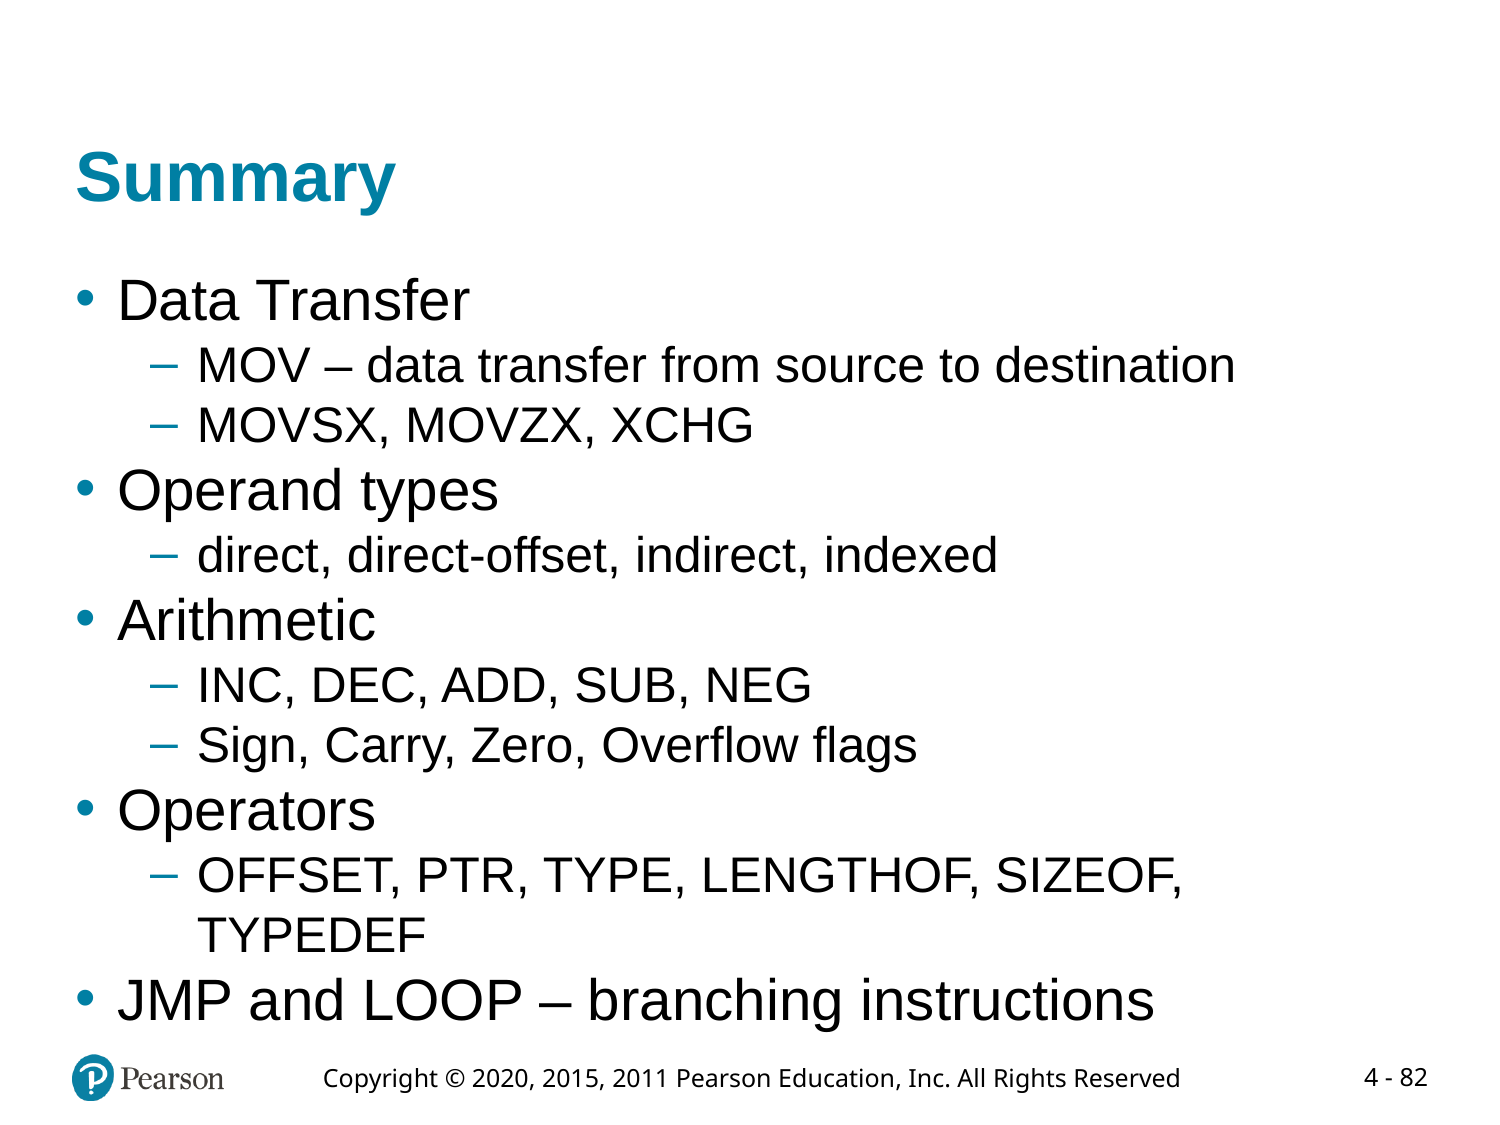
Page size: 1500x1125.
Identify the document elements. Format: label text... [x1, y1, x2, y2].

picture [81, 1064, 107, 1089]
picture [72, 1054, 89, 1072]
picture [99, 1054, 224, 1101]
list Data Transfer MOV – data transfer from source to destination MOVSX, MOVZX, XCHG Operand types direct, direct-offset, indirect, indexed Arithmetic INC, DEC, ADD, SUB, NEG Sign, Carry, Zero, Overflow flags Operators OFFSET, PTR, TYPE, LENGTHOF, SIZEOF, TYPEDEF JMP and LOOP – branching instructions [75, 262, 1425, 1050]
title Summary [75, 35, 1425, 216]
picture [72, 1087, 83, 1101]
